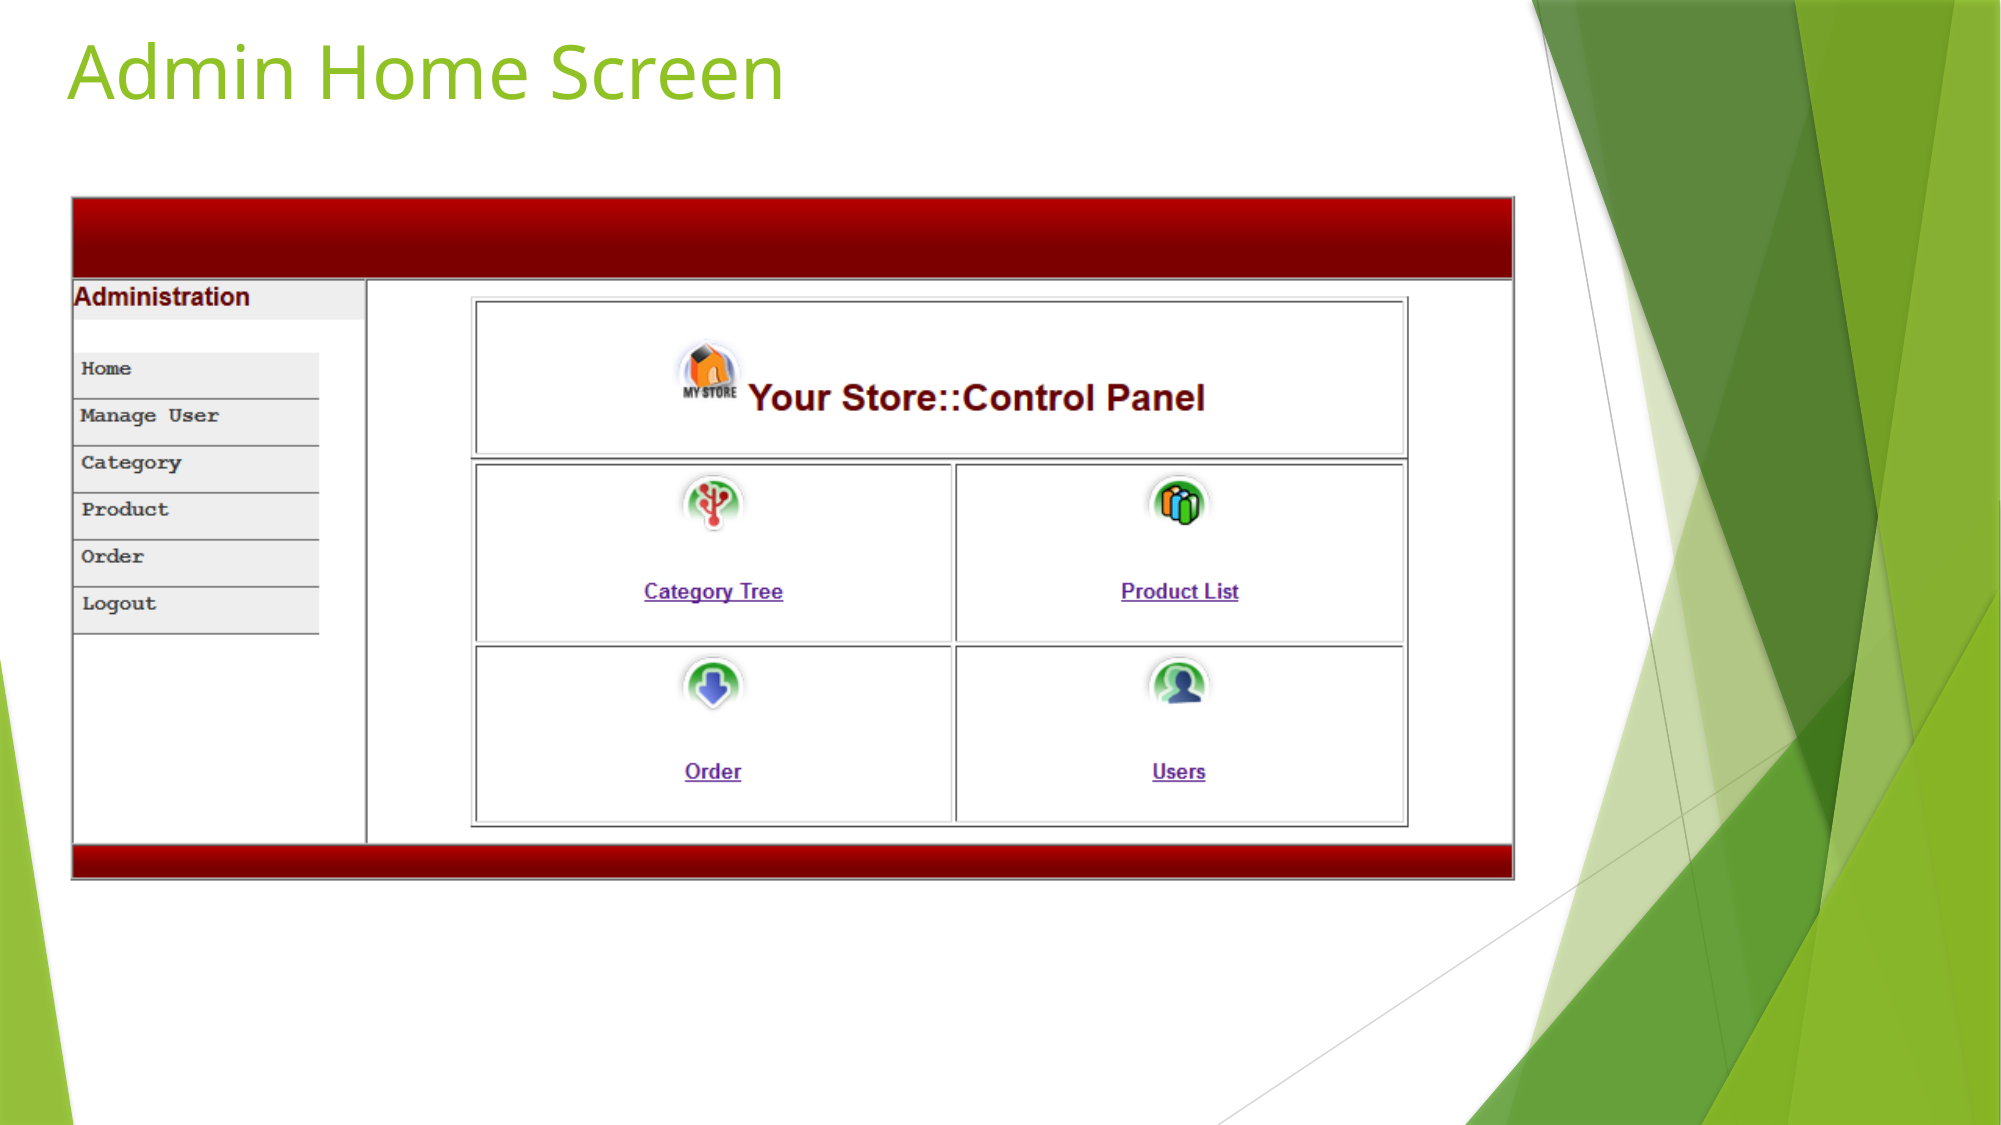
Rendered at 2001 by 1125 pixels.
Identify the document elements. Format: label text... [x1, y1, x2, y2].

picture [48, 190, 1521, 884]
title Admin Home Screen [52, 17, 1463, 140]
